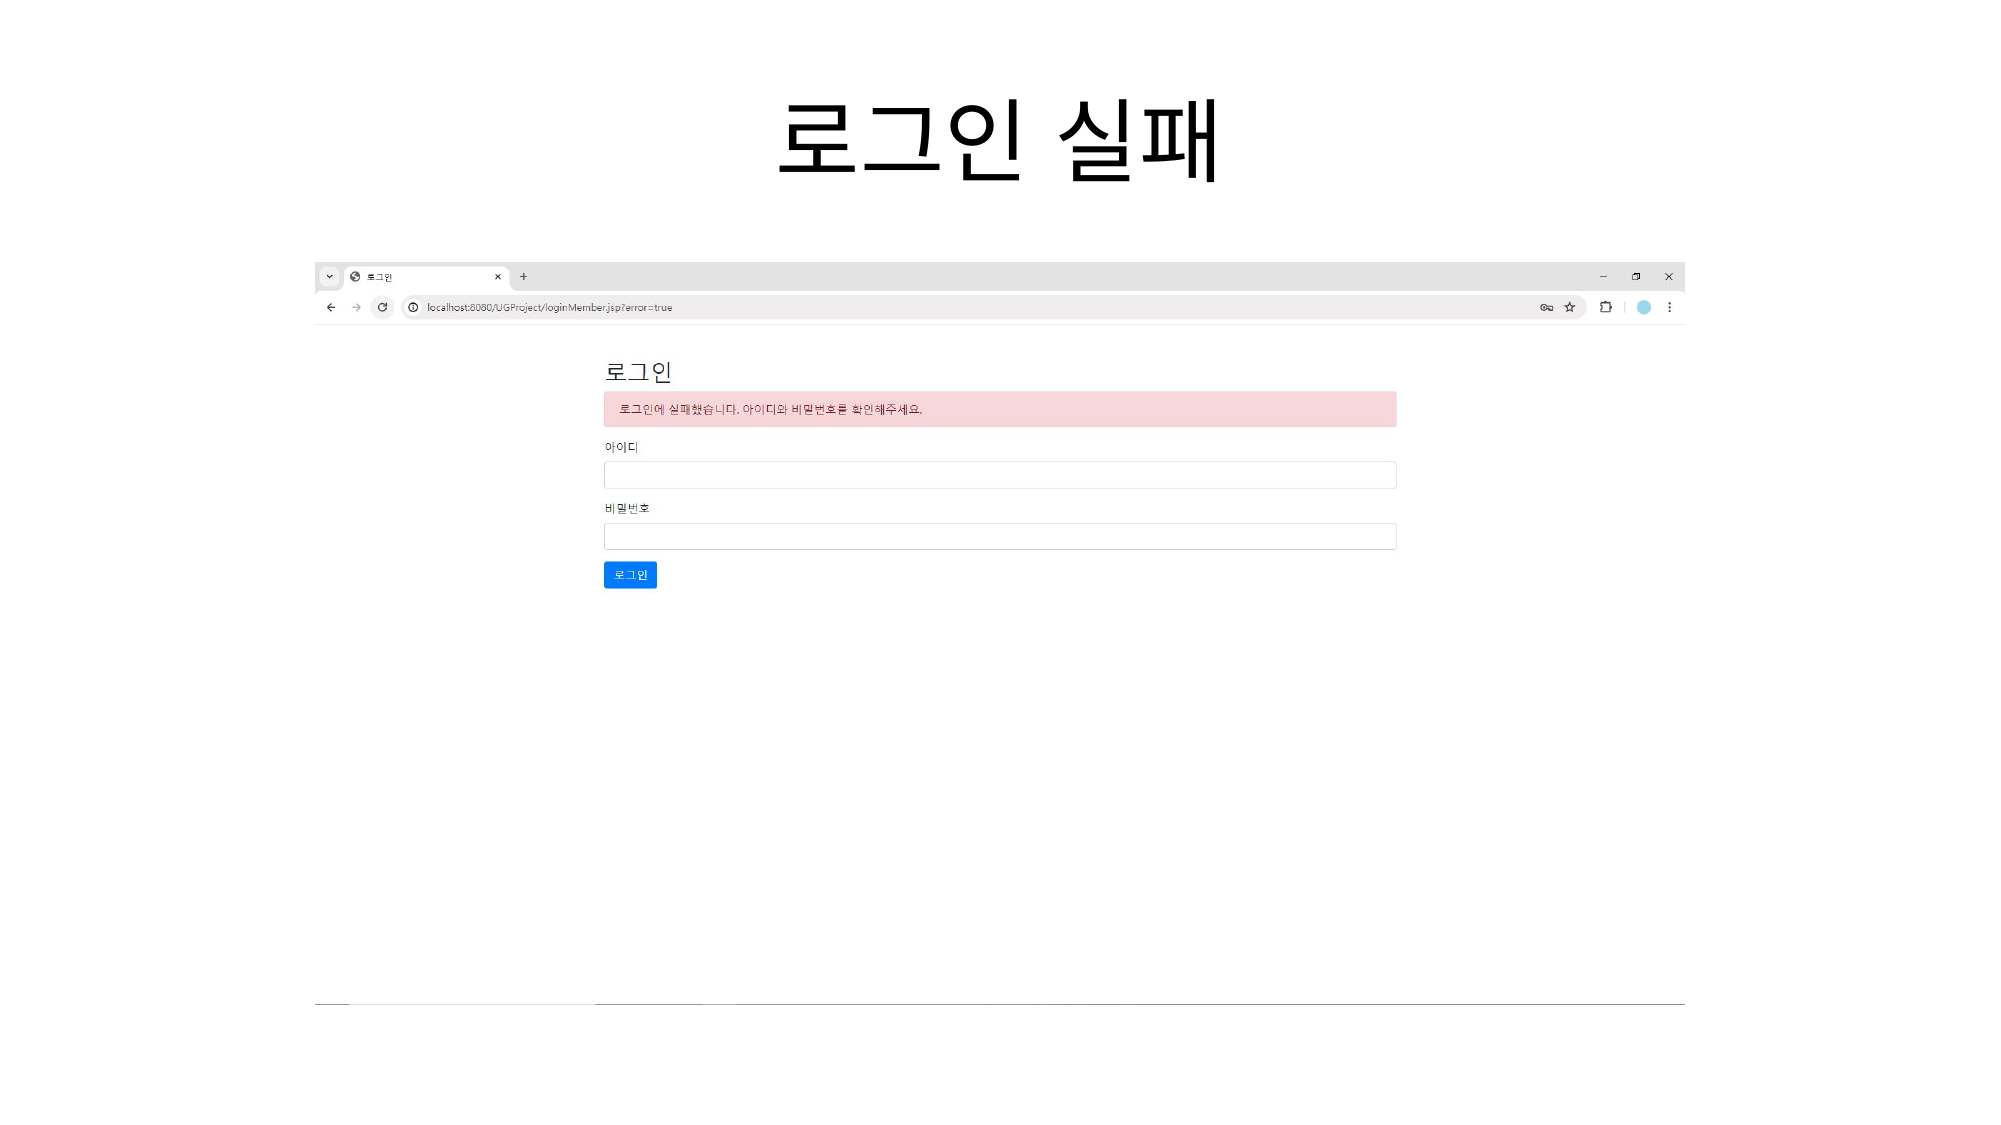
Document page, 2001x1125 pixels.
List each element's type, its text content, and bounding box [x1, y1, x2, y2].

title 로그인 실패 [99, 45, 1900, 233]
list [314, 261, 1686, 1006]
